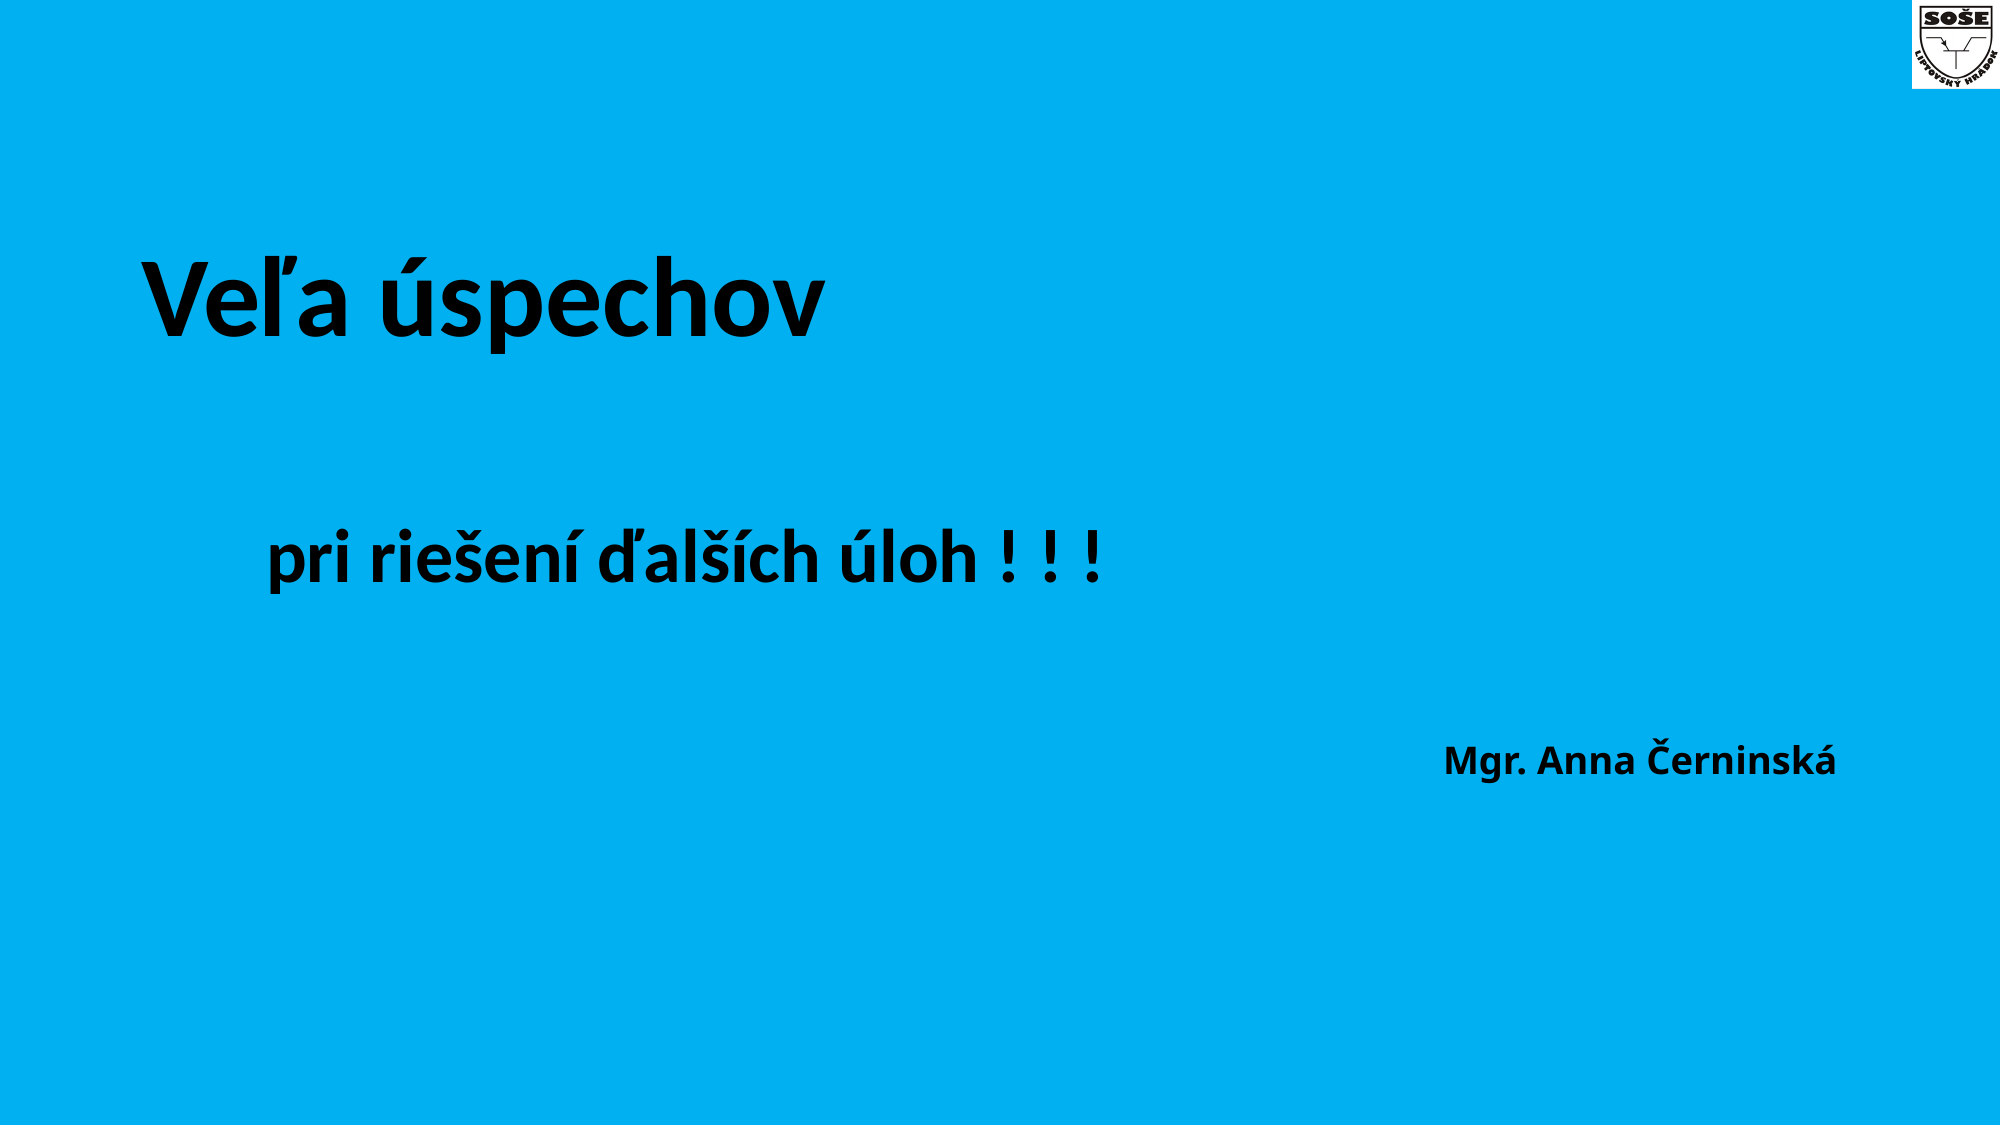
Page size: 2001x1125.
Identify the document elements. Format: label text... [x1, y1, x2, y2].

picture [1913, 0, 2000, 88]
text_box Veľa úspechov pri riešení ďalších úloh ! ! ! Mgr. Anna Černinská [127, 230, 1853, 929]
